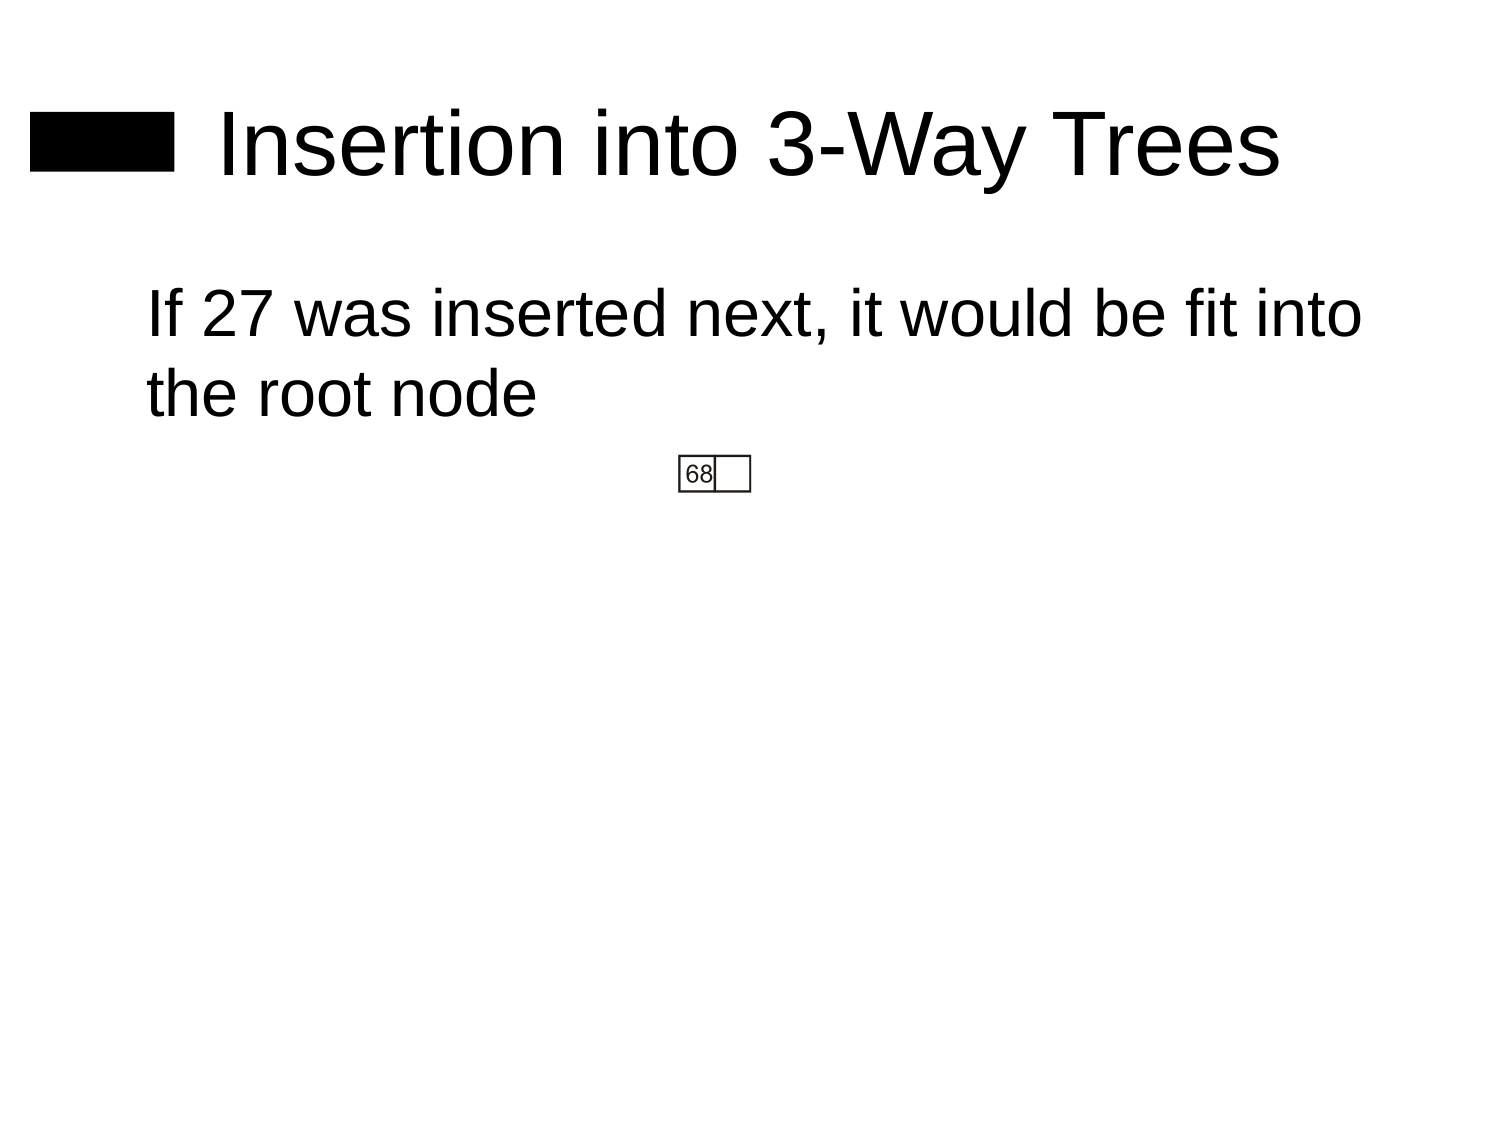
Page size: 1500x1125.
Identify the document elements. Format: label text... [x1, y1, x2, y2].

picture [424, 449, 1075, 675]
list If 27 was inserted next, it would be fit into the root node [75, 262, 1425, 1005]
title Insertion into 3-Way Trees [75, 45, 1425, 233]
text_box 6.4.2.2 [30, 111, 175, 172]
